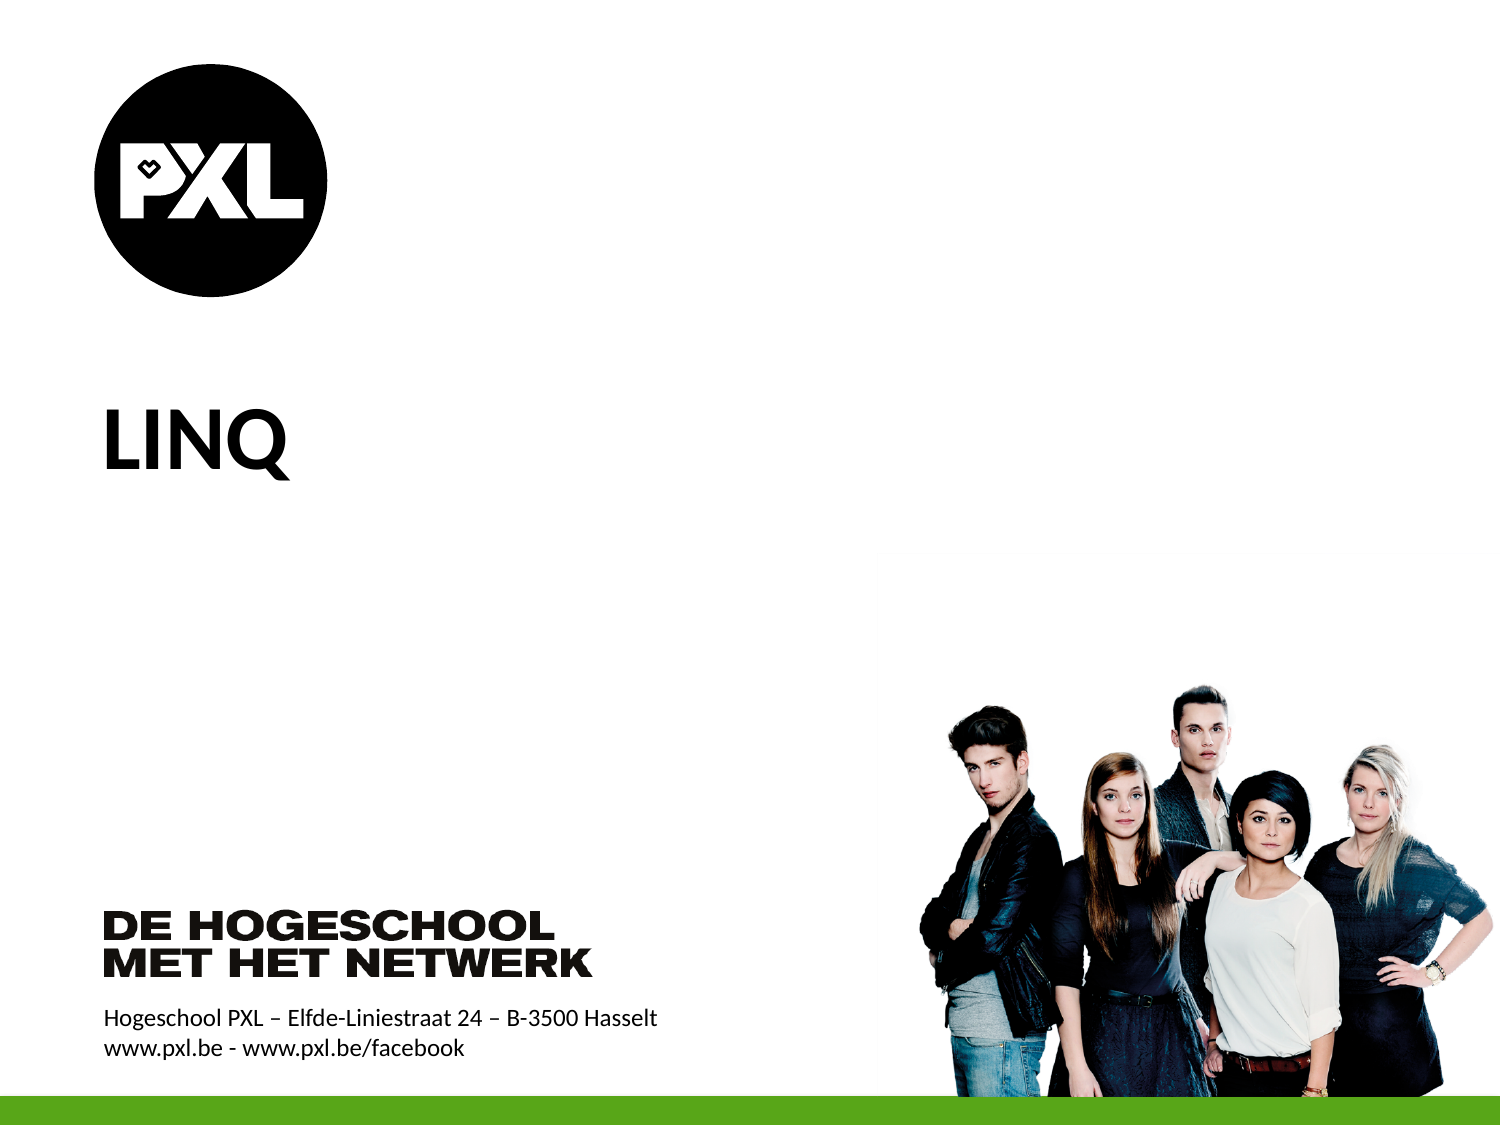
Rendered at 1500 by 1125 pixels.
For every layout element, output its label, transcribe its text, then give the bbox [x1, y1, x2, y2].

title LINQ [87, 312, 1363, 554]
picture [877, 553, 1500, 1097]
picture [104, 909, 593, 977]
